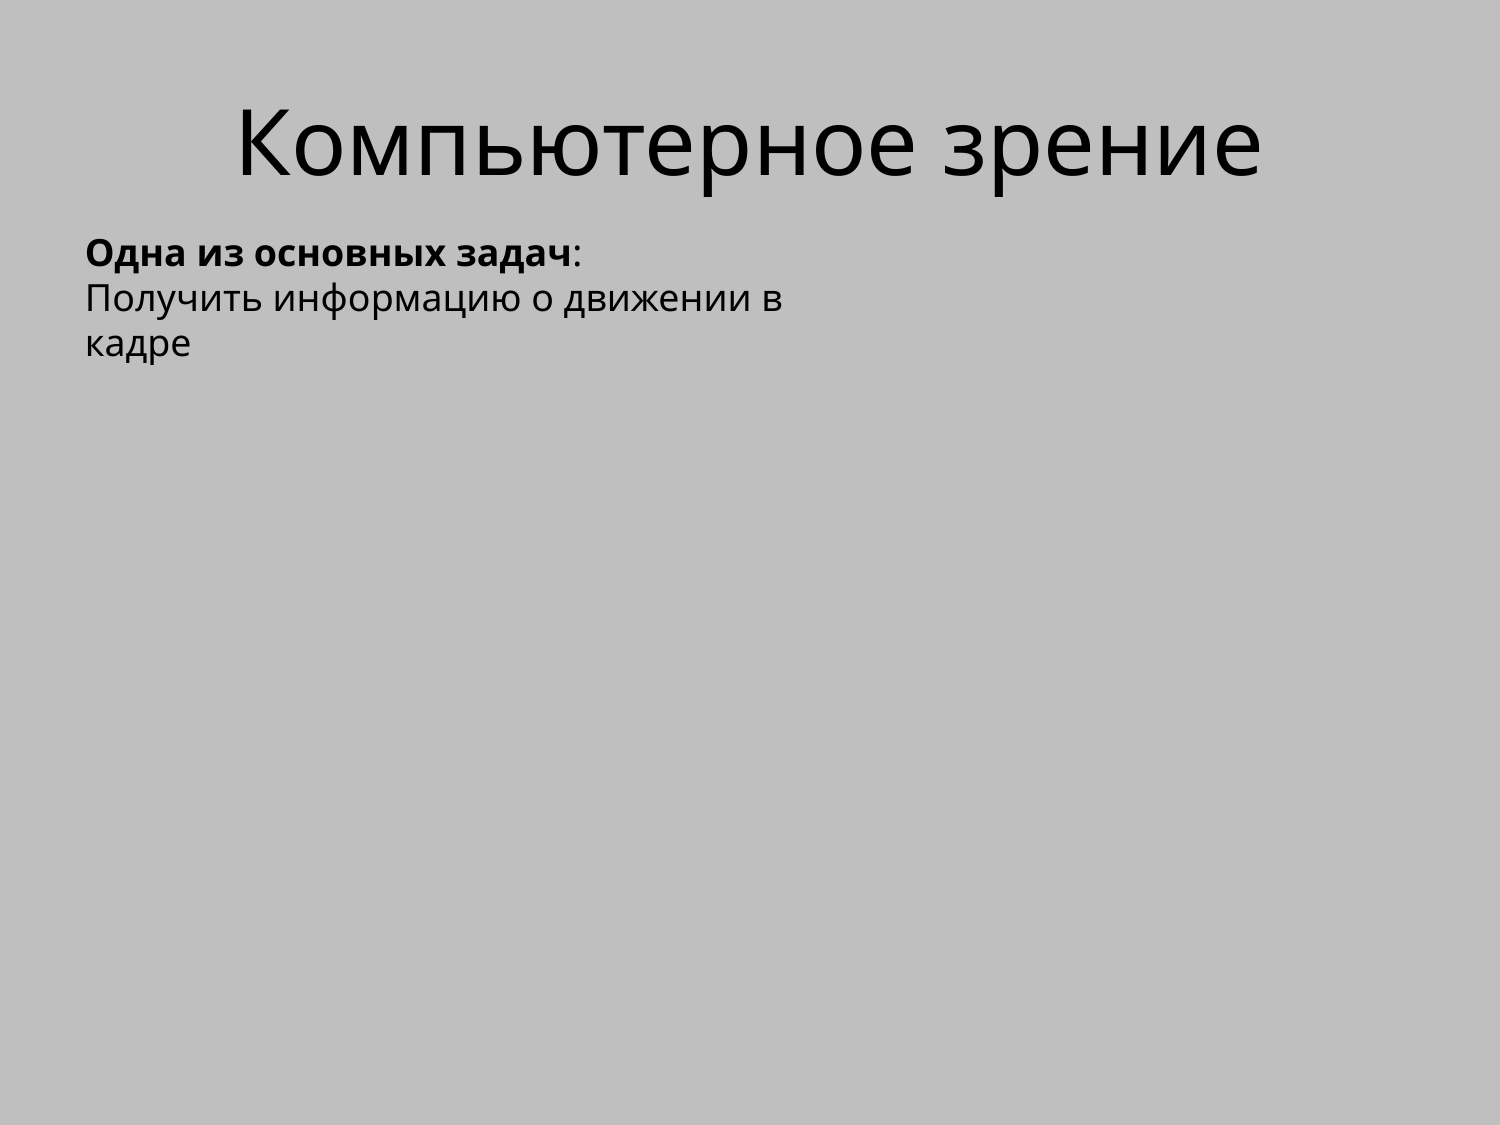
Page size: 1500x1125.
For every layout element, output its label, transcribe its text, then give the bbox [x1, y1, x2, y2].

text_box Одна из основных задач: Получить информацию о движении в кадре [70, 222, 891, 372]
title Компьютерное зрение [75, 45, 1425, 233]
